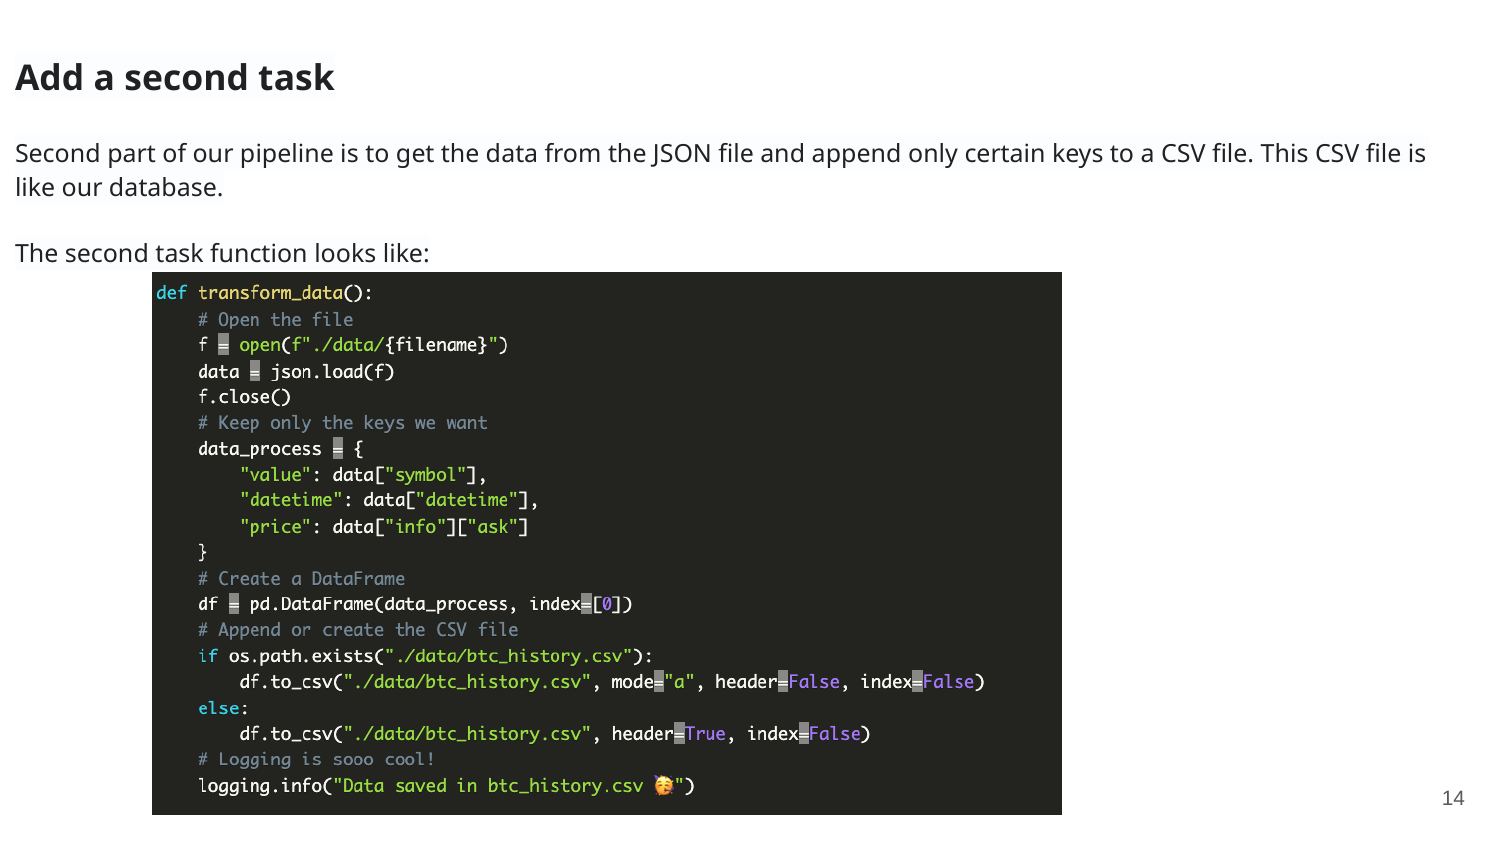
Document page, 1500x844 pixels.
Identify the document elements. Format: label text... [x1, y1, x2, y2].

list Add a second task Second part of our pipeline is to get the data from the JSON file and append only certain keys to a CSV file. This CSV file is like our database. The second task function looks like: [0, 25, 1448, 697]
slide_number ‹#› [1389, 764, 1480, 830]
picture [151, 272, 1063, 815]
